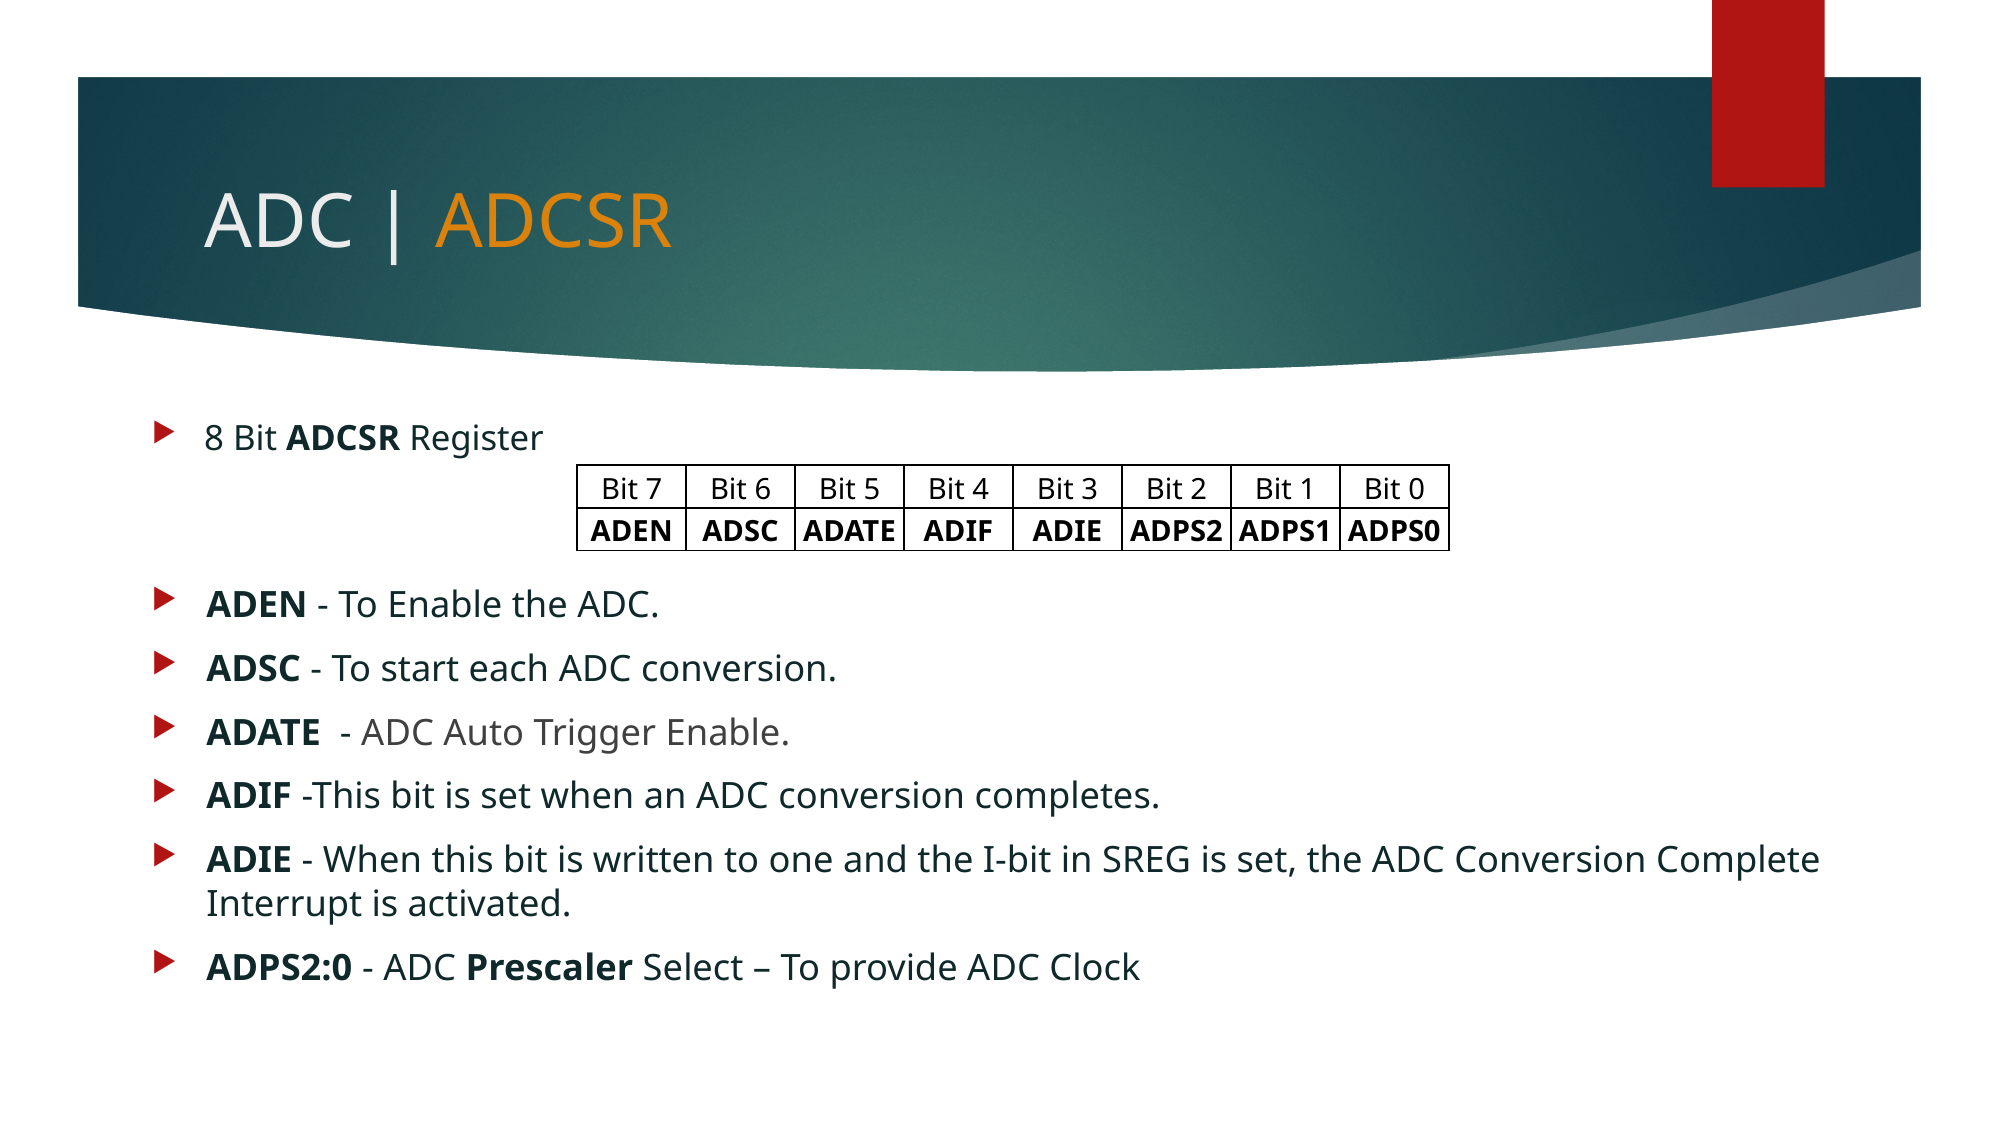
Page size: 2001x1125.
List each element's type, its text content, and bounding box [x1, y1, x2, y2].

table_cell ADSC [687, 509, 794, 550]
title ADC | ADCSR [189, 159, 1638, 276]
text_box ADEN - To Enable the ADC. ADSC - To start each ADC conversion. ADATE - ADC Auto Trigger Enable. ADIF -This bit is set when an ADC conversion completes. ADIE - When this bit is written to one and the I-bit in SREG is set, the ADC Conversion Complete Interrupt is activated. ADPS2:0 - ADC Prescaler Select – To provide ADC Clock [136, 573, 1963, 998]
table_header Bit 5 [796, 466, 903, 507]
table_cell ADEN [578, 509, 685, 550]
list 8 Bit ADCSR Register [136, 386, 1540, 466]
table_header Bit 3 [1014, 466, 1121, 507]
table_cell ADPS2 [1123, 509, 1230, 550]
table_cell ADATE [796, 509, 903, 550]
table_cell ADIF [905, 509, 1012, 550]
table_header Bit 2 [1123, 466, 1230, 507]
table_cell ADIE [1014, 509, 1121, 550]
table_header Bit 7 [578, 466, 685, 507]
table_header Bit 0 [1341, 466, 1448, 507]
table_cell ADPS0 [1341, 509, 1448, 550]
table_header Bit 1 [1232, 466, 1339, 507]
table_header Bit 4 [905, 466, 1012, 507]
table_header Bit 6 [687, 466, 794, 507]
table_cell ADPS1 [1232, 509, 1339, 550]
